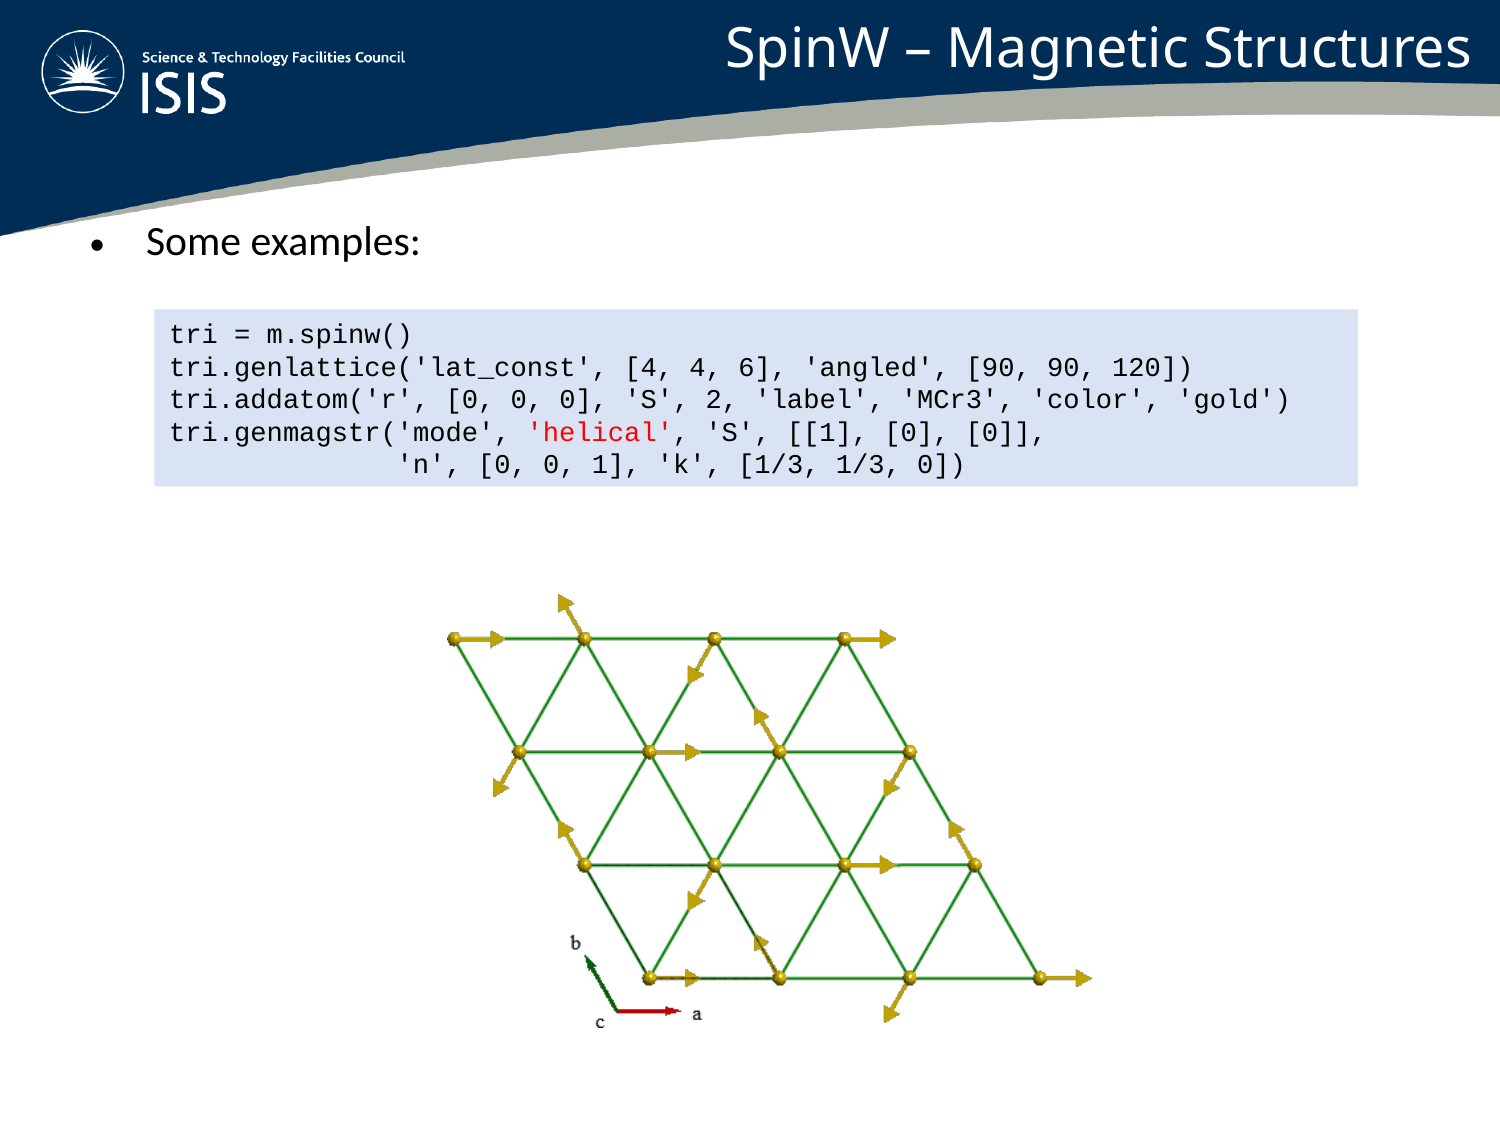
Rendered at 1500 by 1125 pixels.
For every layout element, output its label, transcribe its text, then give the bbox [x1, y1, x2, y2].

picture [447, 594, 1092, 1028]
text_box SpinW – Magnetic Structures [447, 0, 1487, 92]
text_box tri = m.spinw() tri.genlattice('lat_const', [4, 4, 6], 'angled', [90, 90, 120]) tri.addatom('r', [0, 0, 0], 'S', 2, 'label', 'MCr3', 'color', 'gold') tri.genmagstr('mode', 'helical', 'S', [[1], [0], [0]], 'n', [0, 0, 1], 'k', [1/3, 1/3, 0]) [154, 309, 1358, 487]
picture [0, 0, 1500, 302]
list Some examples: [75, 216, 1425, 298]
